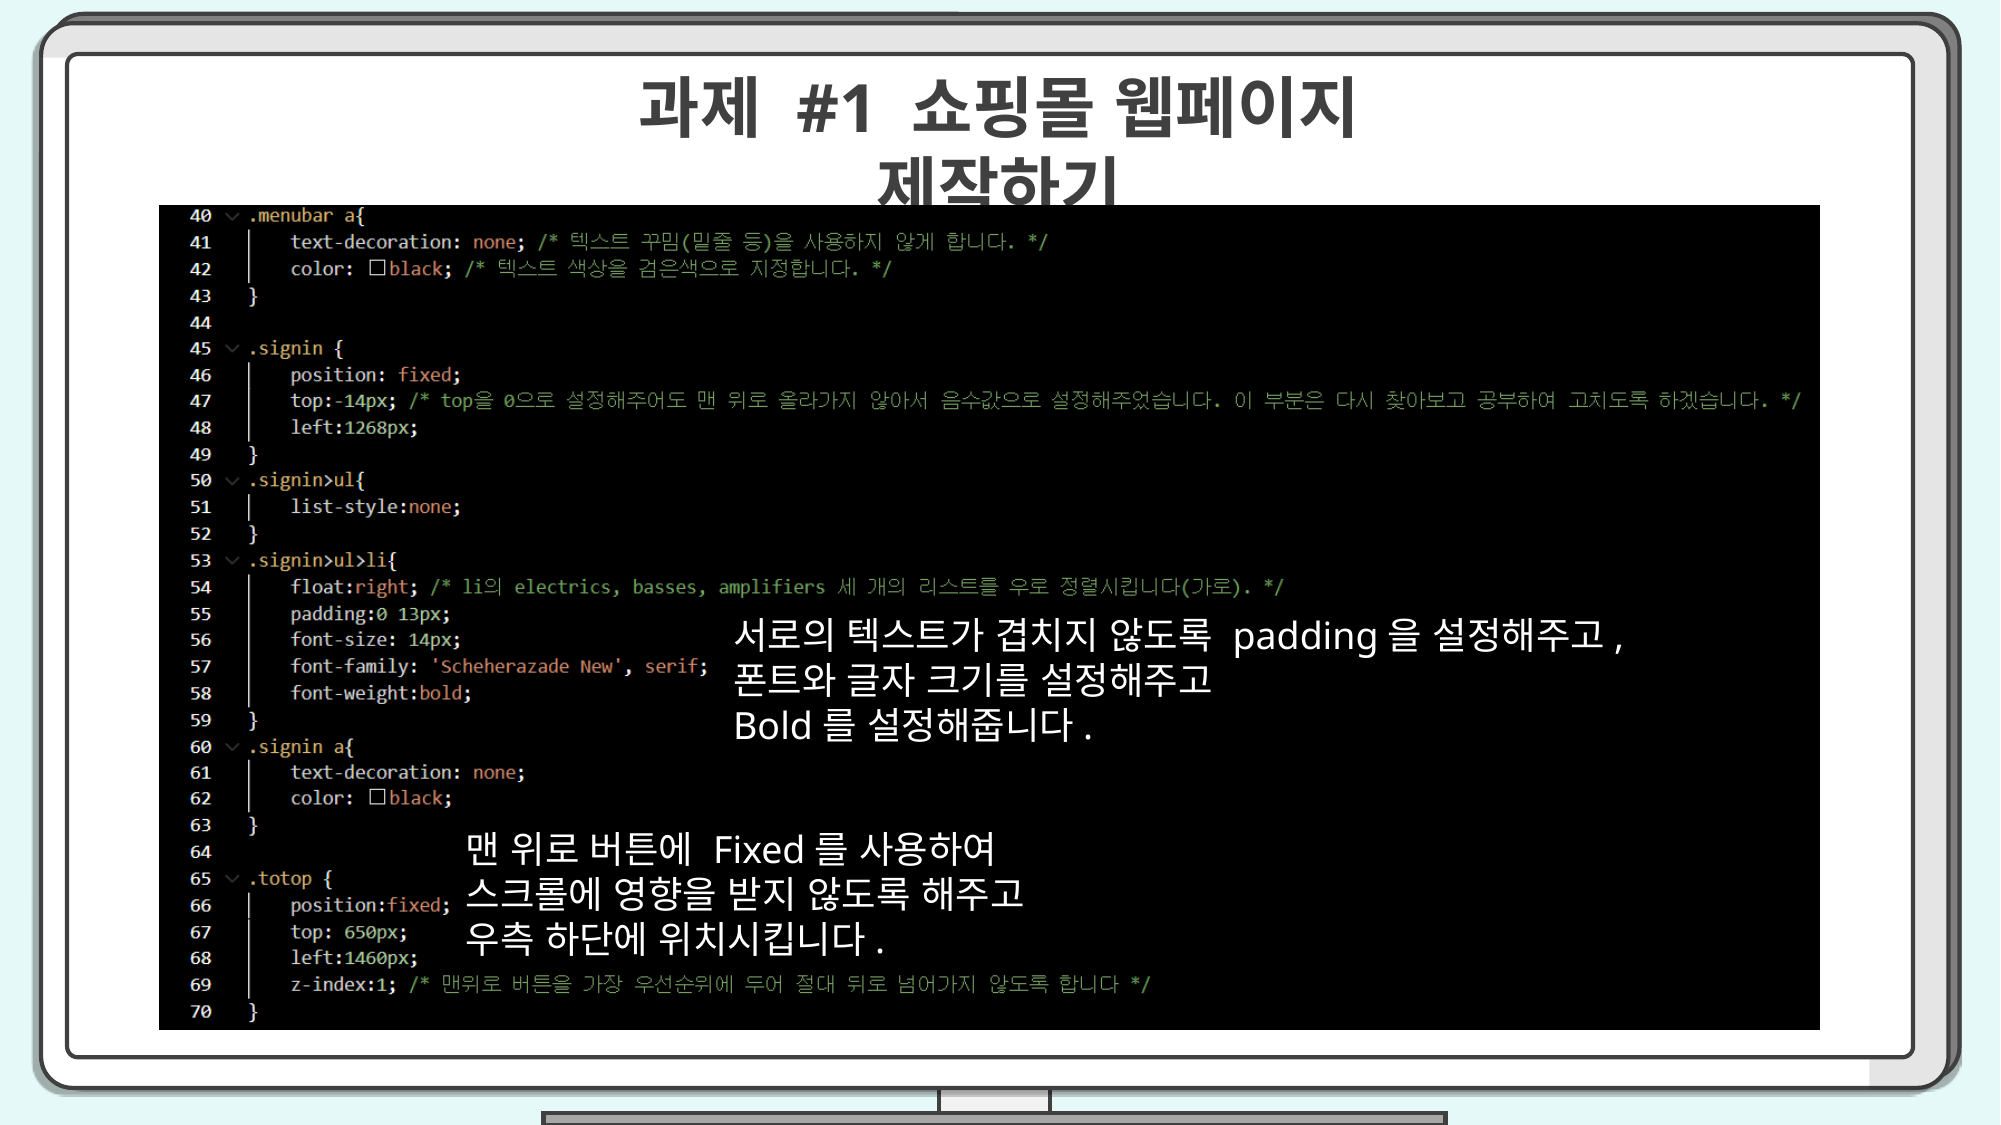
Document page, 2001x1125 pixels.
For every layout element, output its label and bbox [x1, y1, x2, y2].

text_box [40, 13, 1960, 1125]
picture [159, 205, 1820, 1030]
